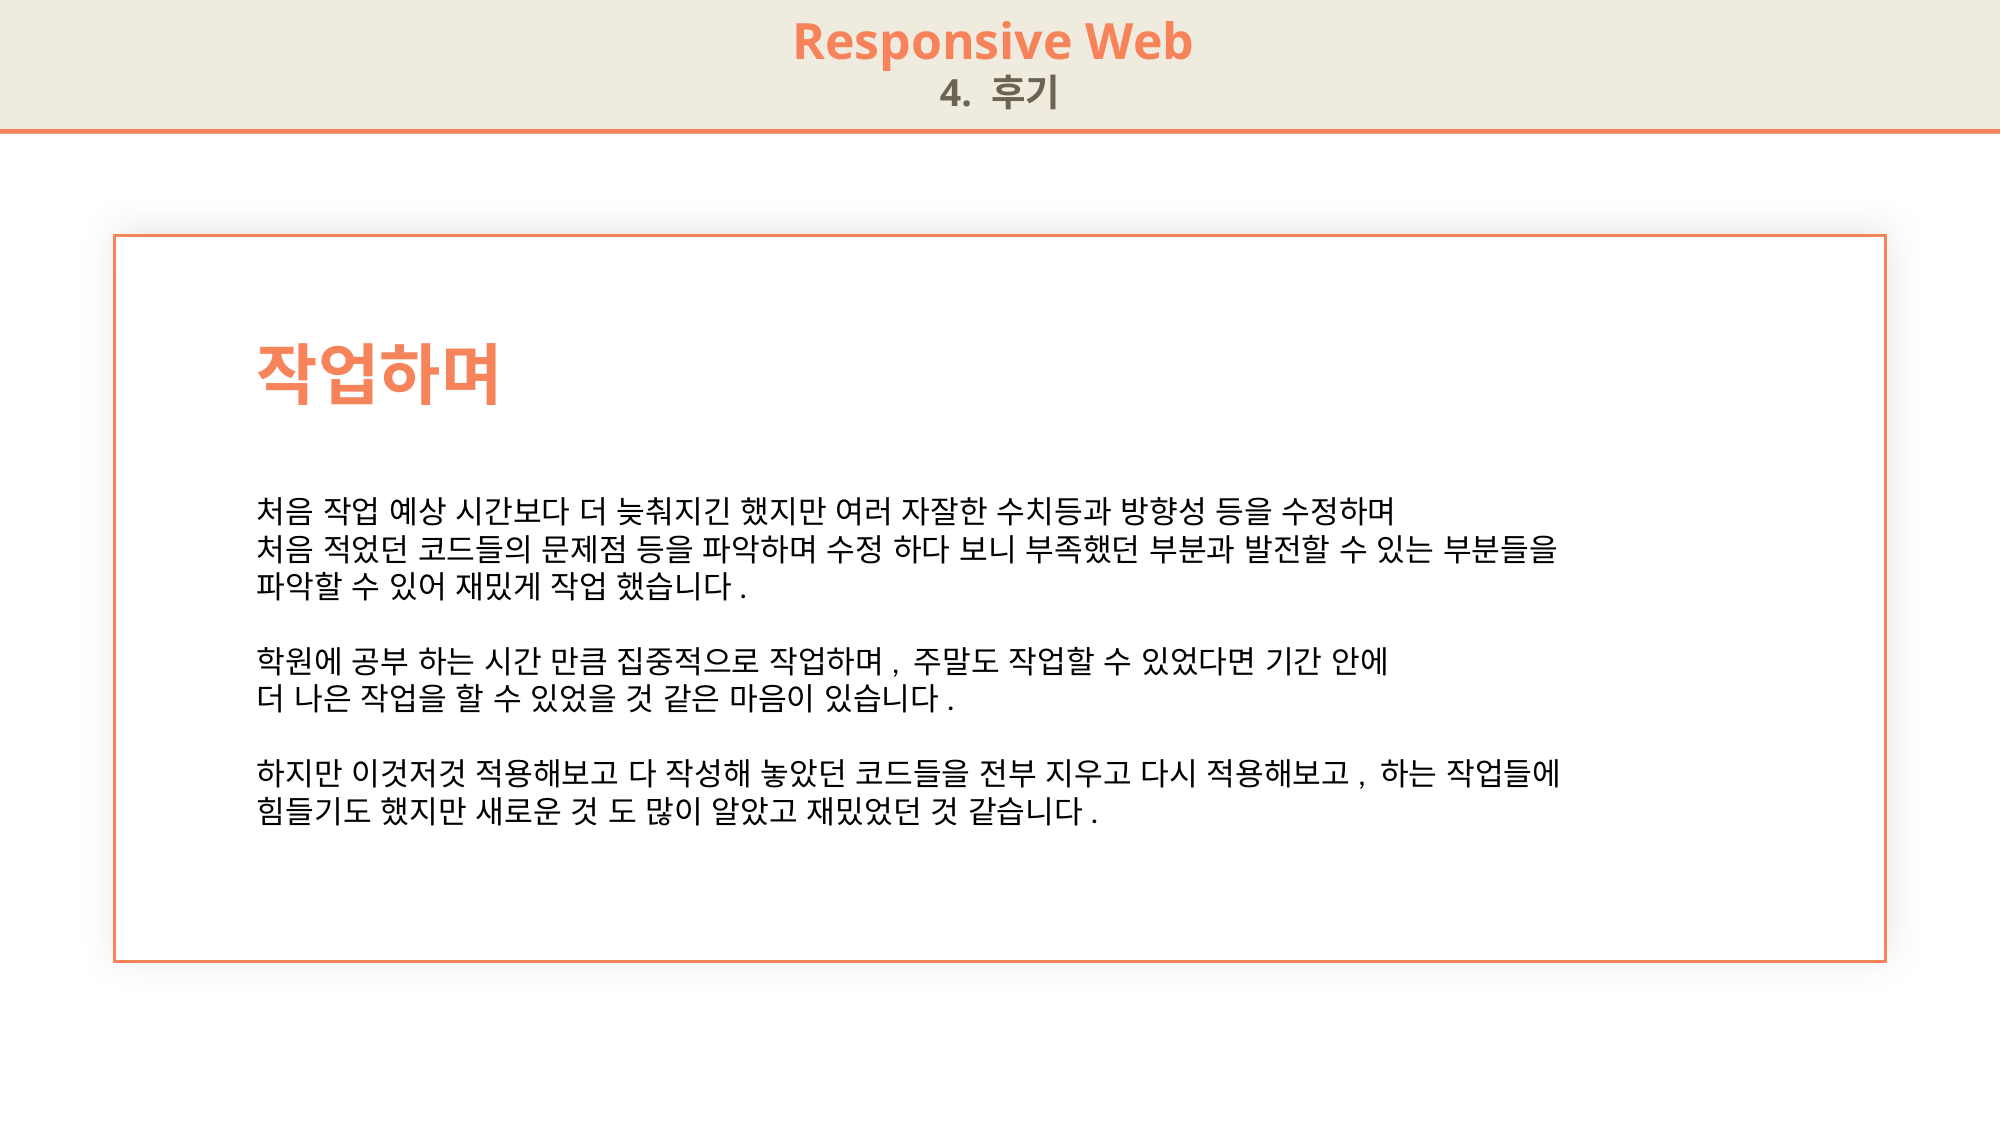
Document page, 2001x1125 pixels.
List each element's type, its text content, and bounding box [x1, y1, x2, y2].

text_box [114, 234, 1886, 962]
text_box Responsive Web 4. 후기 [408, 2, 1592, 257]
text_box 작업하며 처음 작업 예상 시간보다 더 늦춰지긴 했지만 여러 자잘한 수치등과 방향성 등을 수정하며 처음 적었던 코드들의 문제점 등을 파악하며 수정 하다 보니 부족했던 부분과 발전할 수 있는 부분들을 파악할 수 있어 재밌게 작업 했습니다. 학원에 공부 하는 시간 만큼 집중적으로 작업하며, 주말도 작업할 수 있었다면 기간 안에 더 나은 작업을 할 수 있었을 것 같은 마음이 있습니다. 하지만 이것저것 적용해보고 다 작성해 놓았던 코드들을 전부 지우고 다시 적용해보고, 하는 작업들에 힘들기도 했지만 새로운 것 도 많이 알았고 재밌었던 것 같습니다. [242, 325, 1586, 957]
text_box [0, 0, 2000, 130]
